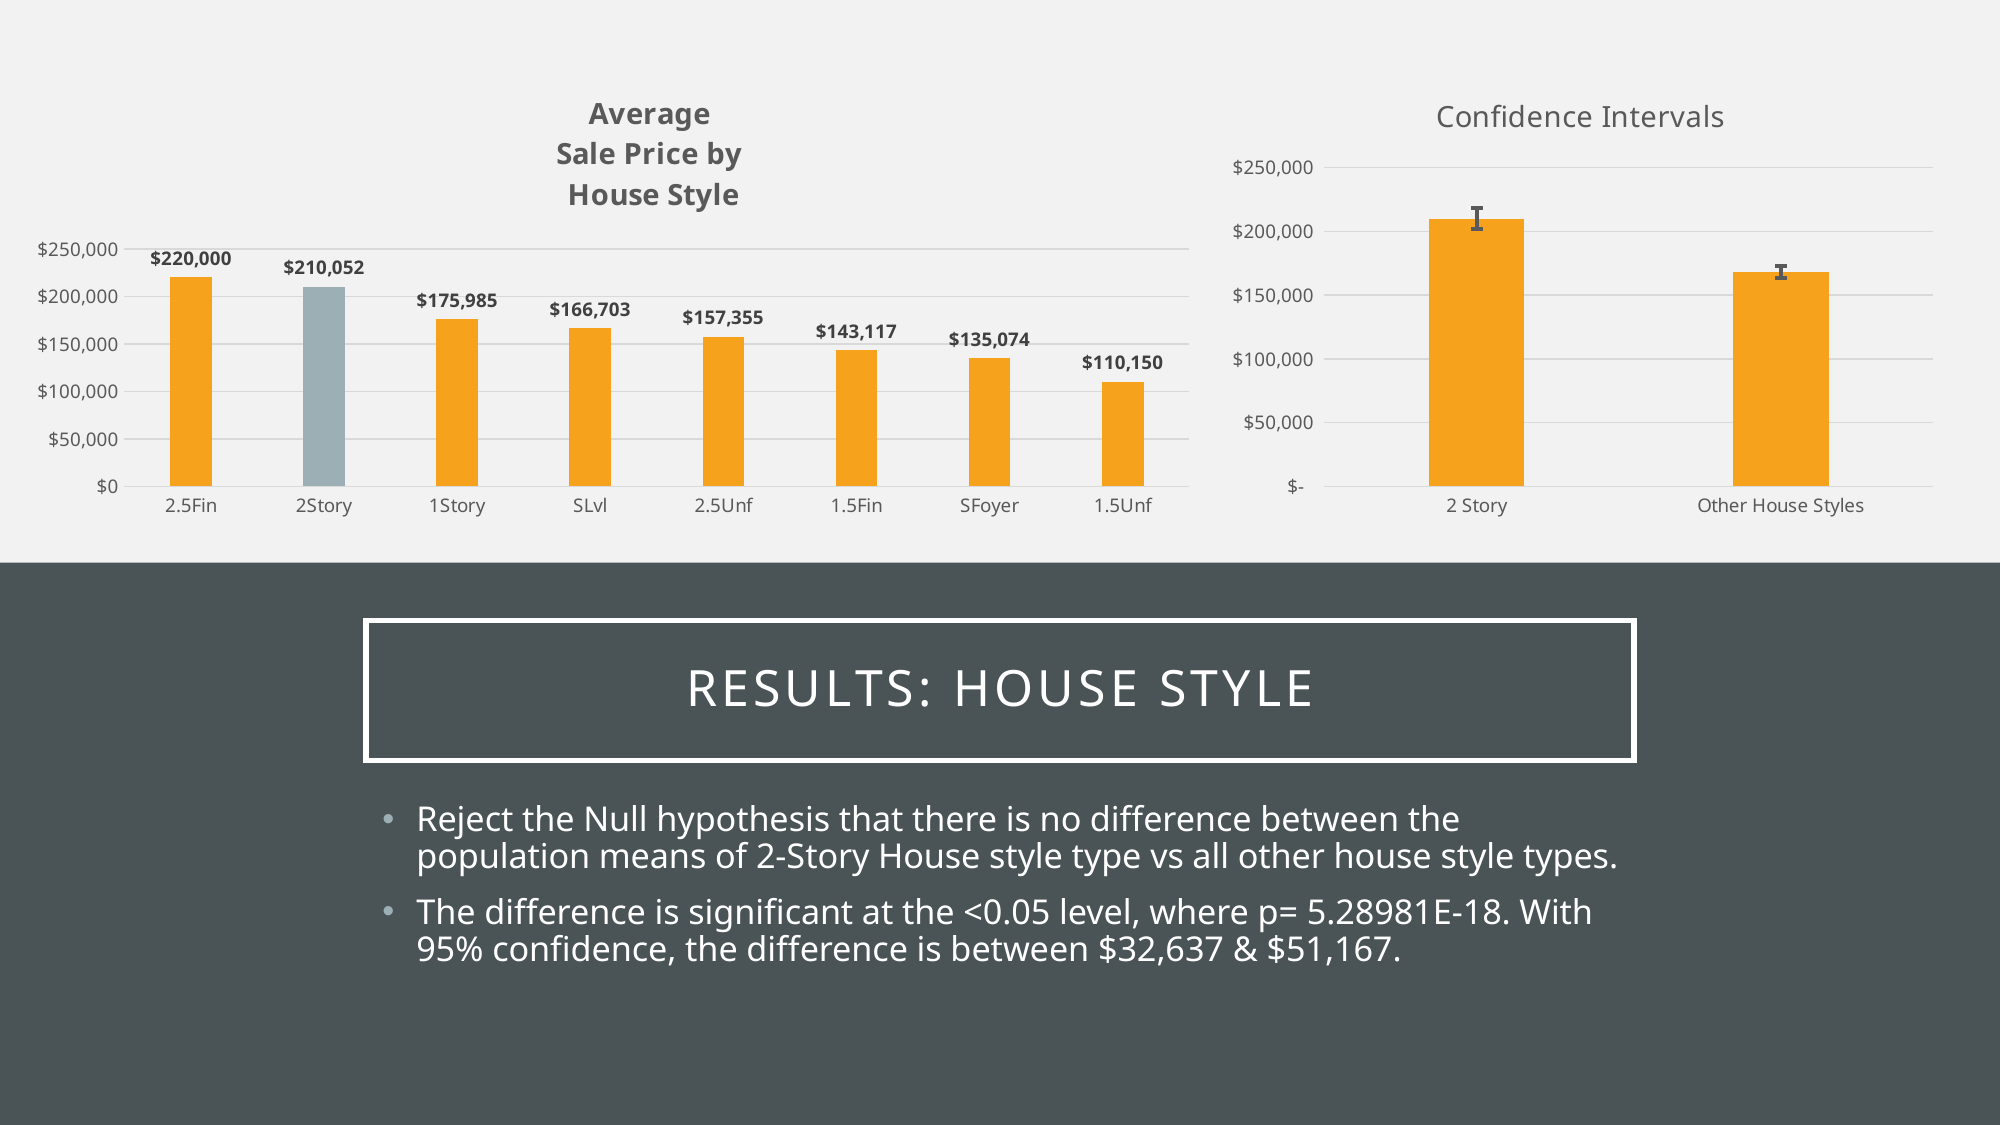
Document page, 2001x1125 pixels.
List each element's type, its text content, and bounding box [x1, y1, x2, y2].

chart [13, 69, 1949, 529]
list Reject the Null hypothesis that there is no difference between the population means of 2-Story House style type vs all other house style types. The difference is significant at the <0.05 level, where p= 5.28981E-18. With 95% confidence, the difference is between $32,637 & $51,167. [367, 794, 1633, 1004]
text_box [0, 562, 2000, 1125]
title Results: House style [363, 618, 1637, 763]
text_box [0, 0, 2000, 562]
